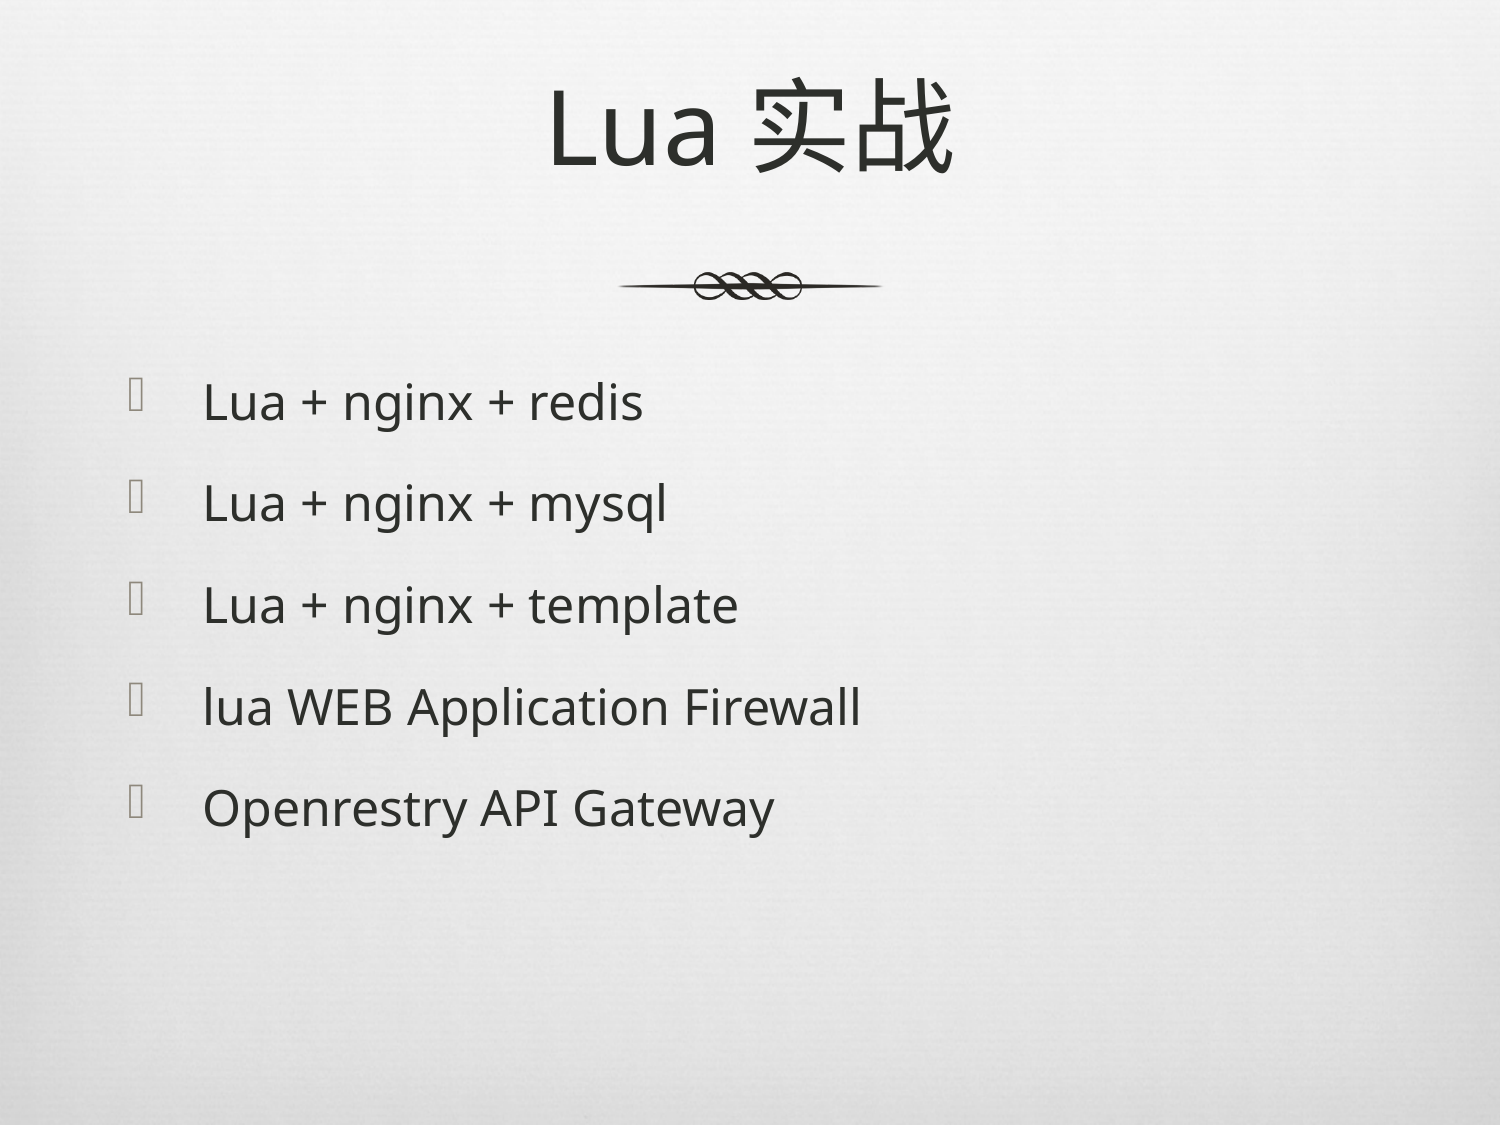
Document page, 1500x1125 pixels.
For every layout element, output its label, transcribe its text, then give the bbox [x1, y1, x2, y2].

picture [615, 272, 885, 300]
title Lua实战 [112, 11, 1388, 236]
list Lua + nginx + redis Lua + nginx + mysql Lua + nginx + template lua WEB Application Firewall Openrestry API Gateway [112, 362, 1388, 963]
